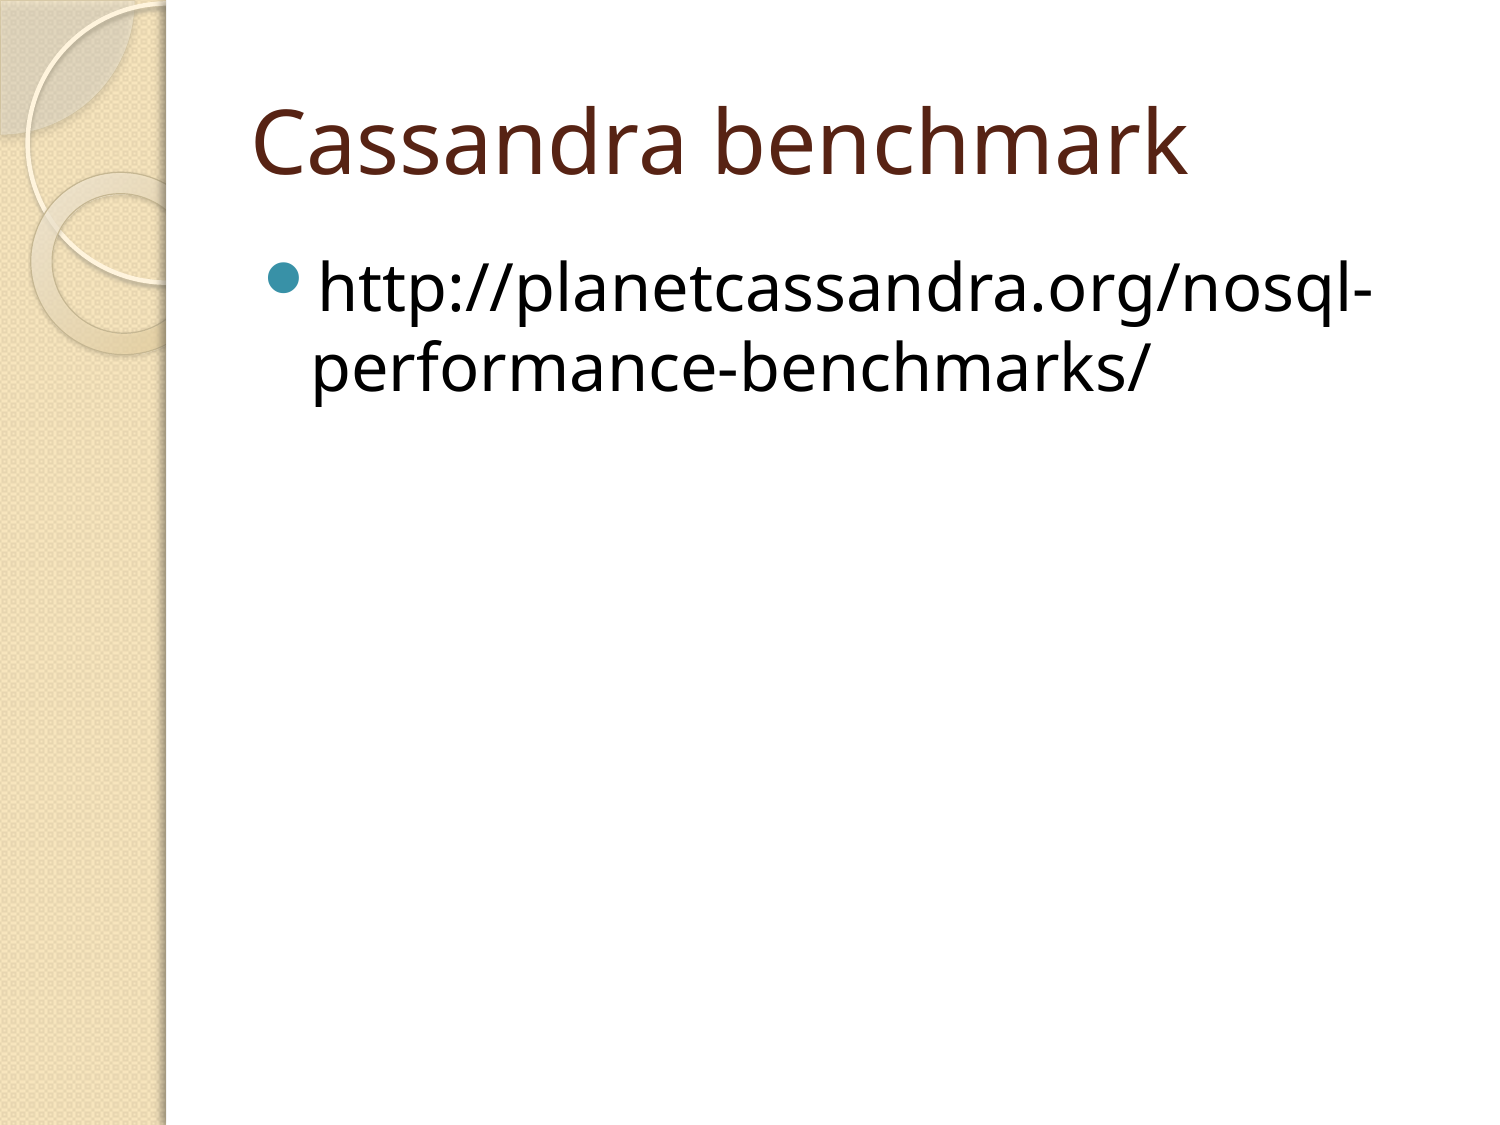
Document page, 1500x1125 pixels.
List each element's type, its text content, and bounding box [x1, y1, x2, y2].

title Cassandra benchmark [235, 45, 1466, 233]
list http://planetcassandra.org/nosql-performance-benchmarks/ [235, 237, 1466, 1025]
